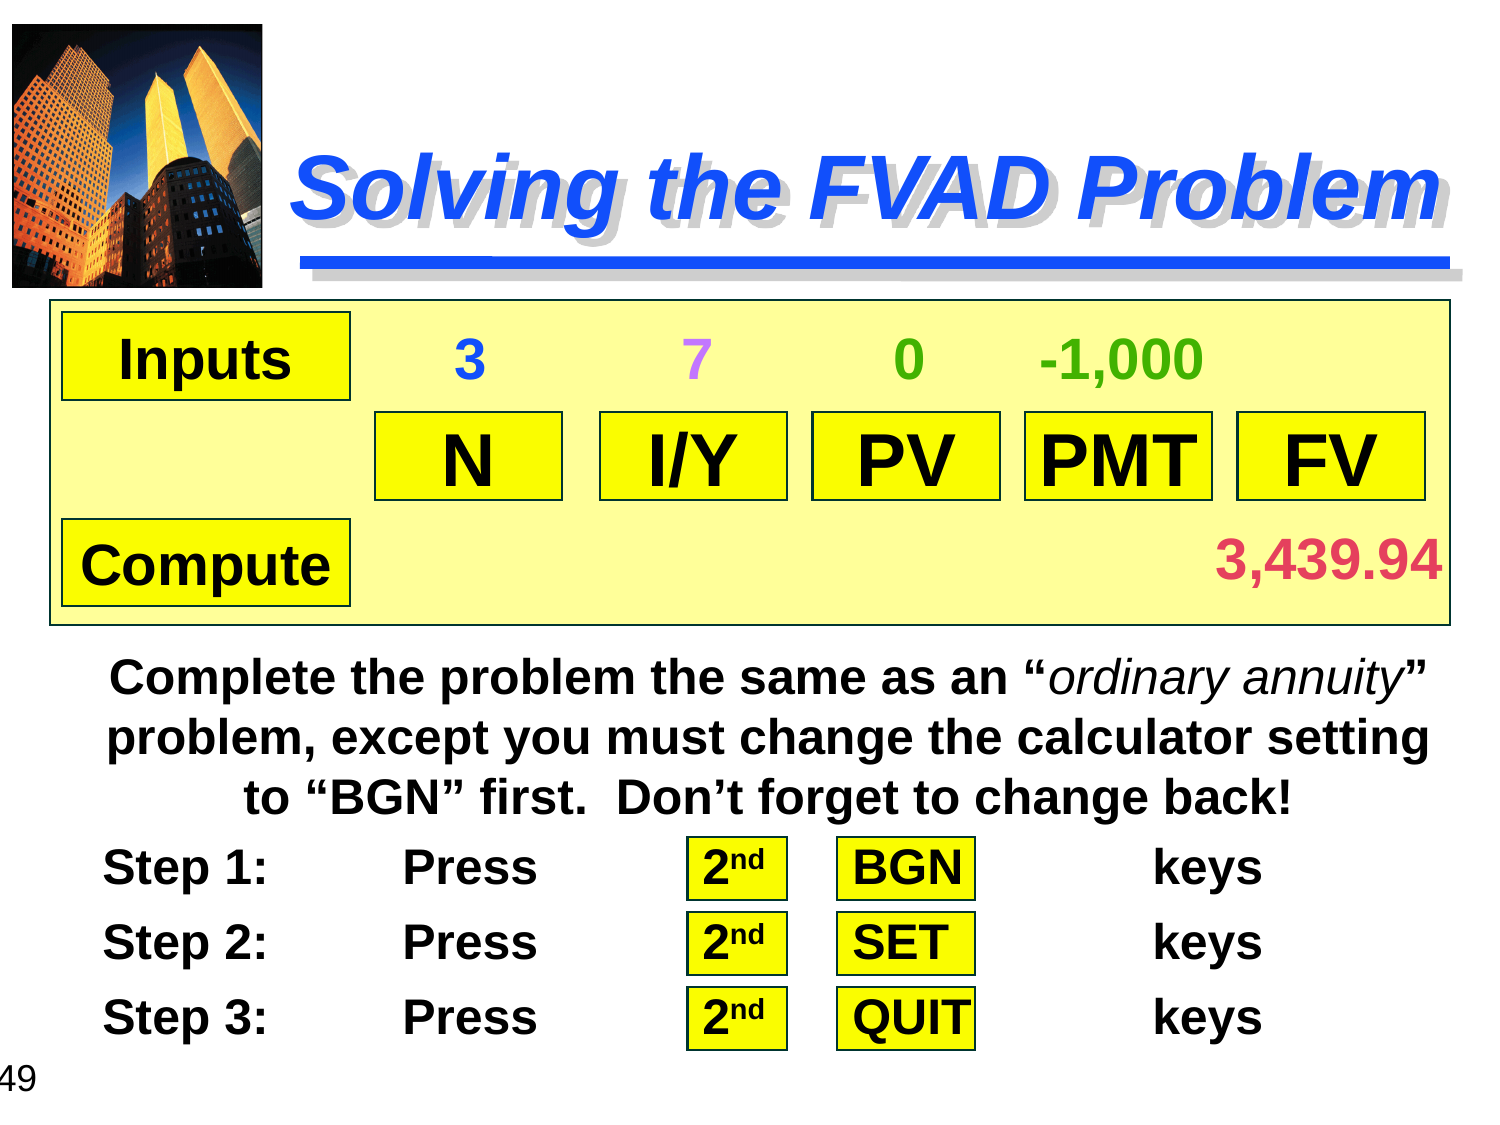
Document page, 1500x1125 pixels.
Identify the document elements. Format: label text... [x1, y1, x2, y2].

text_box Compute [62, 518, 350, 607]
text_box Inputs [62, 312, 350, 400]
title Solving the FVAD Problem [275, 78, 1488, 288]
text_box FV [1237, 412, 1425, 500]
text_box [50, 299, 1450, 625]
text_box PV [812, 412, 1000, 500]
picture [12, 24, 263, 288]
text_box Complete the problem the same as an “ordinary annuity” problem, except you must change the calculator setting to “BGN” first. Don’t forget to change back! Step 1: Press 2nd BGN keys Step 2: Press 2nd SET keys Step 3: Press 2nd QUIT keys [87, 637, 1450, 1063]
text_box 3 7 0 -1,000 [374, 312, 1425, 400]
text_box 3,439.94 [374, 512, 1425, 600]
text_box PMT [1025, 412, 1213, 500]
text_box I/Y [600, 412, 788, 500]
text_box N [375, 412, 563, 500]
